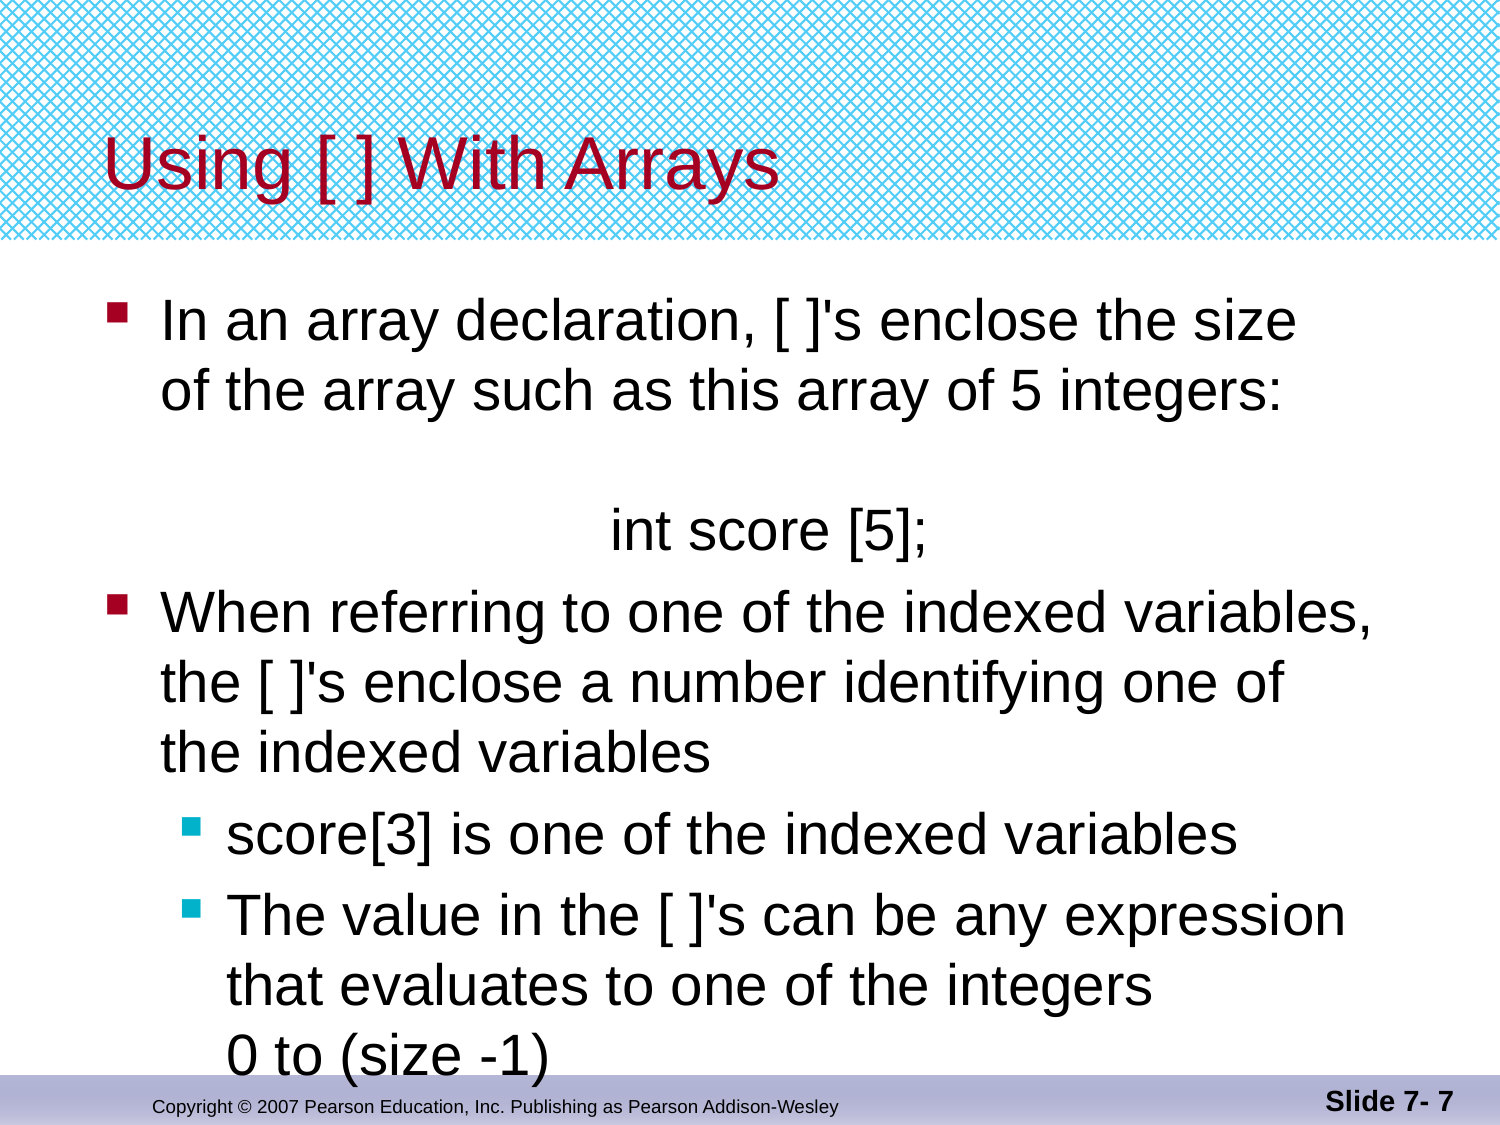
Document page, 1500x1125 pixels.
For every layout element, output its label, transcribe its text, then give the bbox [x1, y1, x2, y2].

list In an array declaration, [ ]'s enclose the size of the array such as this array of 5 integers: int score [5]; When referring to one of the indexed variables, the [ ]'s enclose a number identifying one of the indexed variables score[3] is one of the indexed variables The value in the [ ]'s can be any expression that evaluates to one of the integers 0 to (size -1) [89, 274, 1451, 1026]
title Using [ ] With Arrays [87, 49, 1451, 213]
slide_number Slide 7- 7 [1156, 1049, 1470, 1125]
